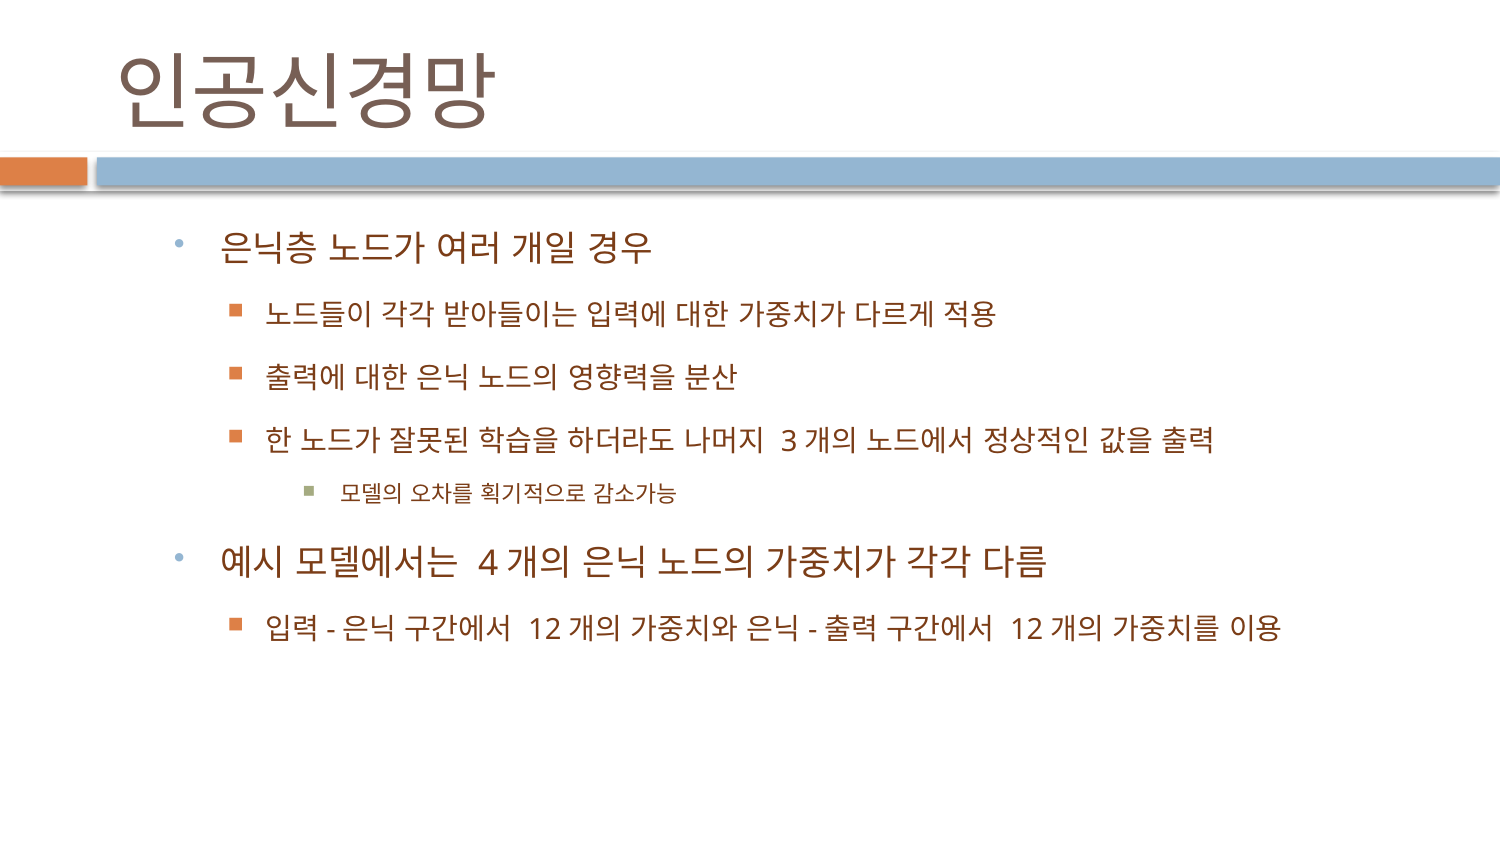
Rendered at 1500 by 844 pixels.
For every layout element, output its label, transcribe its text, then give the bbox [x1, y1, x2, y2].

title 인공신경망 [100, 28, 1438, 150]
list 은닉층 노드가 여러 개일 경우 노드들이 각각 받아들이는 입력에 대한 가중치가 다르게 적용 출력에 대한 은닉 노드의 영향력을 분산 한 노드가 잘못된 학습을 하더라도 나머지 3개의 노드에서 정상적인 값을 출력 모델의 오차를 획기적으로 감소가능 예시 모델에서는 4개의 은닉 노드의 가중치가 각각 다름 입력-은닉 구간에서 12개의 가중치와 은닉-출력 구간에서 12개의 가중치를 이용 [100, 196, 1500, 777]
